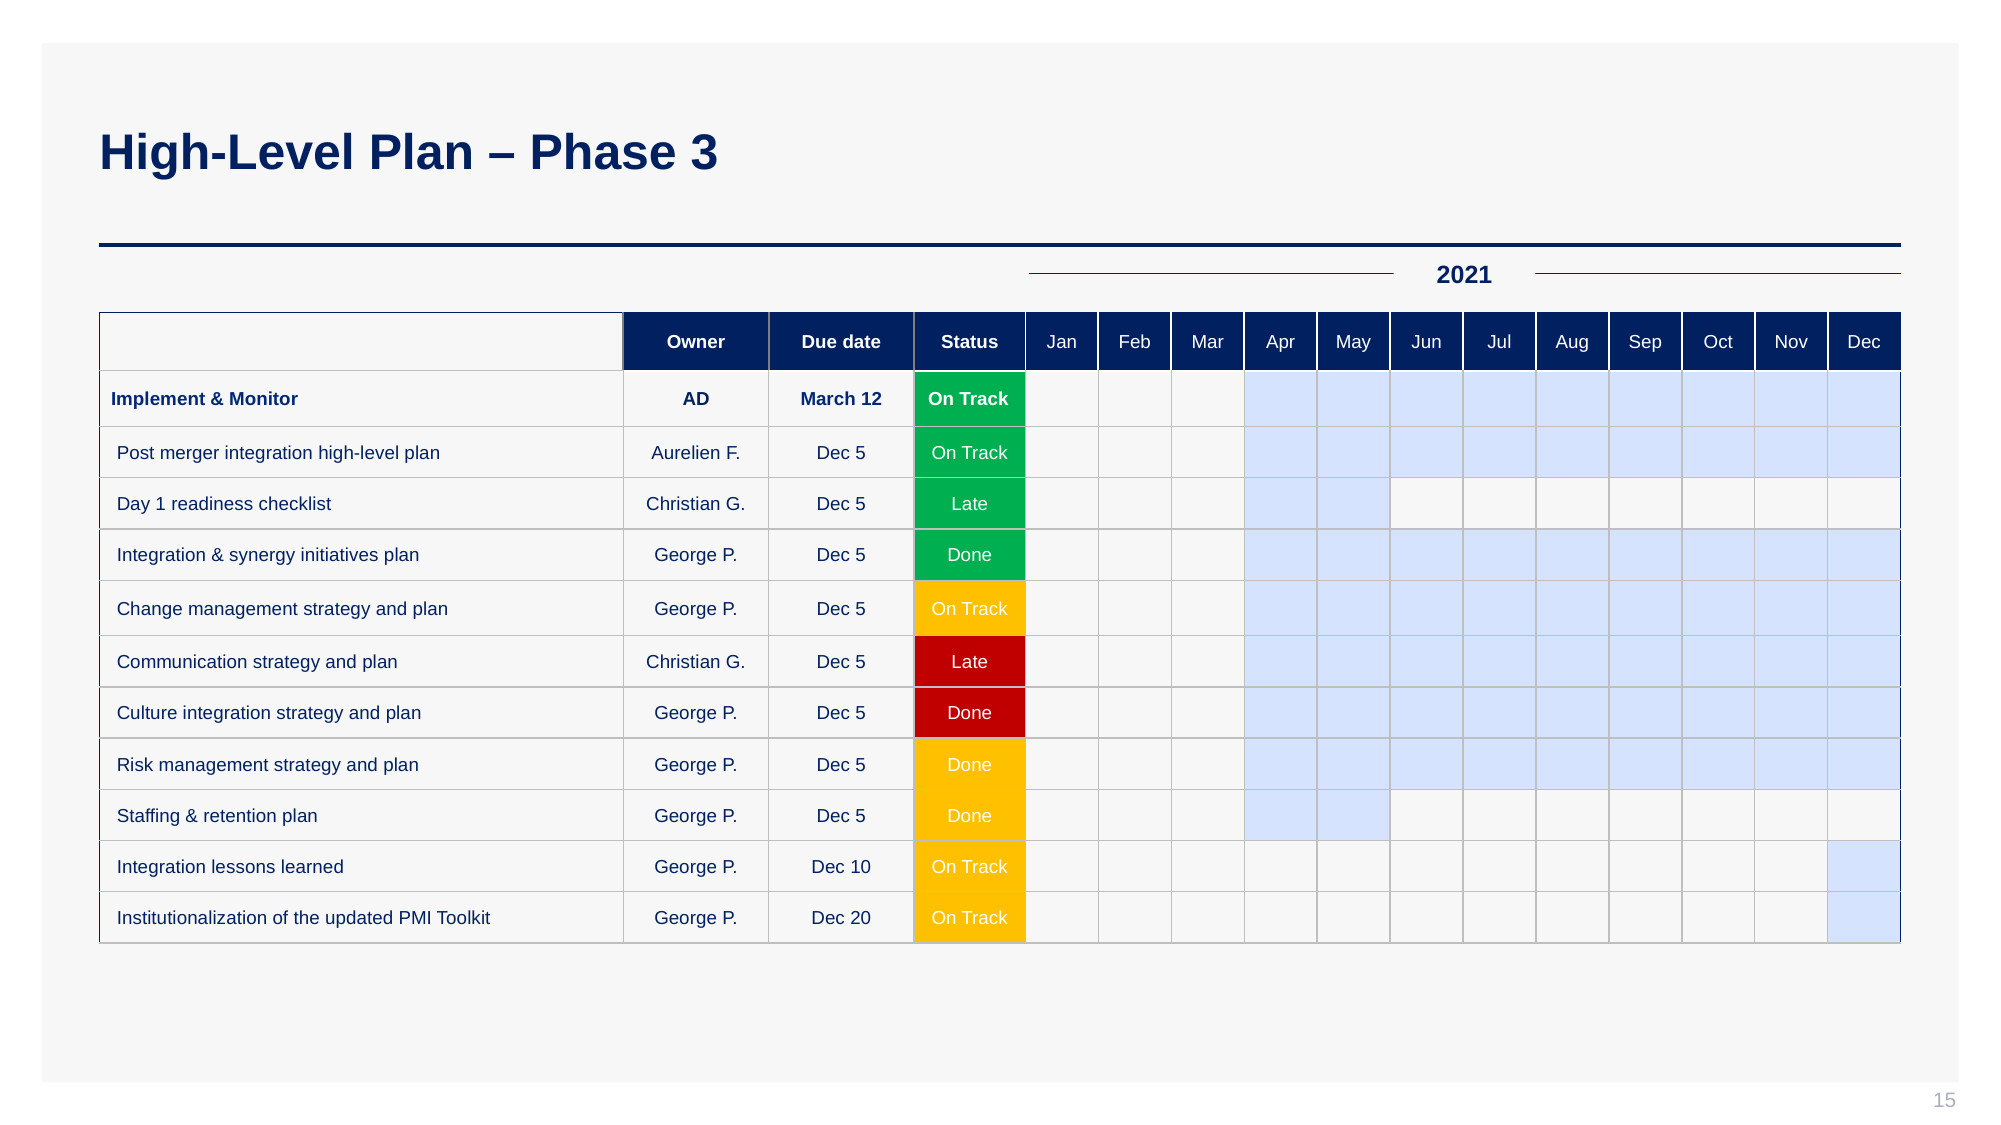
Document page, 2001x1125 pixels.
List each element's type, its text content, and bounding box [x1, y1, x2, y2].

table_cell [1464, 688, 1535, 737]
table_cell Aurelien F. [624, 427, 768, 477]
table_cell [1610, 636, 1681, 686]
table_cell [1755, 892, 1827, 942]
table_cell [1610, 530, 1681, 580]
table_header Nov [1756, 313, 1827, 370]
table_cell On Track [915, 581, 1025, 635]
table_header Aug [1537, 313, 1608, 370]
table_cell [1537, 636, 1608, 686]
table_header Due date [770, 313, 913, 370]
table_cell [1464, 372, 1535, 426]
table_cell Dec 5 [769, 427, 913, 477]
table_cell [1610, 739, 1681, 789]
table_cell [1026, 372, 1098, 426]
table_cell [1464, 427, 1535, 477]
table_cell Institutionalization of the updated PMI Toolkit [100, 892, 623, 942]
table_cell Late [915, 636, 1025, 686]
table_cell [1610, 427, 1681, 477]
table_cell [1683, 427, 1754, 477]
table_cell Dec 5 [769, 688, 913, 737]
table_cell George P. [624, 739, 768, 789]
table_cell [1099, 739, 1171, 789]
table_cell [1026, 790, 1098, 840]
table_cell [1537, 530, 1608, 580]
table_header Jan [1026, 313, 1097, 370]
table_cell [1828, 841, 1900, 891]
table_cell Christian G. [624, 636, 768, 686]
table_cell [1172, 478, 1244, 528]
table_cell [1318, 581, 1389, 635]
table_header May [1318, 313, 1389, 370]
table_cell [1537, 372, 1608, 426]
table_cell [1464, 636, 1535, 686]
table_cell [1464, 581, 1535, 635]
table_cell [1755, 688, 1827, 737]
table_cell Dec 10 [769, 841, 913, 891]
table_cell [1464, 892, 1535, 942]
table_cell [1026, 892, 1098, 942]
table_cell [1318, 427, 1389, 477]
table_header Mar [1172, 313, 1243, 370]
table_cell [1245, 790, 1316, 840]
title High-Level Plan – Phase 3 [84, 59, 1901, 239]
table_cell Done [915, 739, 1025, 789]
table_cell [1172, 892, 1244, 942]
table_cell [1099, 530, 1171, 580]
table_cell [1828, 688, 1900, 737]
table_cell [1318, 892, 1389, 942]
table_cell [1318, 478, 1389, 528]
table_cell Post merger integration high-level plan [100, 427, 623, 477]
table_header [100, 313, 622, 370]
table_cell [1828, 530, 1900, 580]
table_cell [1318, 372, 1389, 426]
table_cell [1026, 478, 1098, 528]
table_cell [1391, 427, 1462, 477]
table_cell [1610, 372, 1681, 426]
table_cell [1099, 478, 1171, 528]
table_header Dec [1829, 313, 1900, 370]
table_cell [1755, 427, 1827, 477]
table_cell Integration & synergy initiatives plan [100, 530, 623, 580]
table_cell Culture integration strategy and plan [100, 688, 623, 737]
table_cell [1172, 372, 1244, 426]
table_cell [1099, 892, 1171, 942]
table_cell On Track [915, 841, 1025, 891]
table_cell [1537, 427, 1608, 477]
table_cell [1318, 636, 1389, 686]
table_cell [1537, 790, 1608, 840]
table_header Jun [1391, 313, 1462, 370]
table_cell [1318, 841, 1389, 891]
table_header Apr [1245, 313, 1316, 370]
table_cell George P. [624, 790, 768, 840]
table_cell [1683, 841, 1754, 891]
table_cell [1245, 636, 1316, 686]
table_cell [1318, 739, 1389, 789]
table_cell [1537, 581, 1608, 635]
table_cell [1099, 841, 1171, 891]
table_cell [1026, 739, 1098, 789]
table_cell [1391, 581, 1462, 635]
table_cell [1318, 530, 1389, 580]
table_cell Dec 5 [769, 636, 913, 686]
table_cell Risk management strategy and plan [100, 739, 623, 789]
text_box 2021 [1393, 251, 1536, 273]
table_cell [1026, 688, 1098, 737]
table_cell [1683, 739, 1754, 789]
table_cell [1464, 478, 1535, 528]
table_cell [1537, 688, 1608, 737]
table_cell George P. [624, 892, 768, 942]
table_cell [1537, 478, 1608, 528]
table_cell [1026, 530, 1098, 580]
table_cell Dec 20 [769, 892, 913, 942]
table_cell [1610, 688, 1681, 737]
table_cell [1683, 688, 1754, 737]
table_cell [1245, 372, 1316, 426]
table_cell [1172, 739, 1244, 789]
table_cell On Track [915, 427, 1025, 477]
table_header Status [915, 313, 1025, 370]
table_cell [1683, 372, 1754, 426]
table_cell Done [915, 688, 1025, 737]
table_cell [1610, 892, 1681, 942]
table_cell [1318, 790, 1389, 840]
table_cell Integration lessons learned [100, 841, 623, 891]
table_cell [1391, 841, 1462, 891]
table_cell [1755, 478, 1827, 528]
table_cell [1099, 790, 1171, 840]
table_cell Day 1 readiness checklist [100, 478, 623, 528]
table_cell Done [915, 530, 1025, 580]
table_cell [1828, 427, 1900, 477]
table_cell [1245, 739, 1316, 789]
table_cell [1391, 530, 1462, 580]
table_cell [1464, 739, 1535, 789]
table_cell Change management strategy and plan [100, 581, 623, 635]
table_cell [1610, 790, 1681, 840]
table_cell On Track [915, 372, 1025, 426]
table_cell [1245, 478, 1316, 528]
table_cell [1537, 841, 1608, 891]
table_cell [1610, 581, 1681, 635]
table_cell [1391, 790, 1462, 840]
table_cell Communication strategy and plan [100, 636, 623, 686]
table_cell [1683, 530, 1754, 580]
table_header Jul [1464, 313, 1535, 370]
table_cell [1610, 478, 1681, 528]
table_cell [1828, 581, 1900, 635]
table_cell [1391, 478, 1462, 528]
table_cell [1099, 427, 1171, 477]
table_cell [1099, 372, 1171, 426]
table_cell [1245, 892, 1316, 942]
table_cell [1464, 530, 1535, 580]
table_header Feb [1099, 313, 1170, 370]
table_cell George P. [624, 581, 768, 635]
table_cell [1172, 841, 1244, 891]
table_cell [1537, 739, 1608, 789]
table_cell [1464, 790, 1535, 840]
table_cell [1172, 530, 1244, 580]
table_cell [1245, 841, 1316, 891]
table_header Sep [1610, 313, 1681, 370]
table_cell [1755, 739, 1827, 789]
table_cell Dec 5 [769, 478, 913, 528]
table_cell [1172, 581, 1244, 635]
table_cell [1026, 841, 1098, 891]
table_cell [1828, 790, 1900, 840]
table_cell George P. [624, 841, 768, 891]
table_cell [1683, 636, 1754, 686]
table_cell [1755, 841, 1827, 891]
table_cell [1245, 427, 1316, 477]
table_cell [1099, 581, 1171, 635]
table_cell Staffing & retention plan [100, 790, 623, 840]
table_cell [1537, 892, 1608, 942]
table_cell [1755, 581, 1827, 635]
table_cell [1755, 790, 1827, 840]
table_cell Dec 5 [769, 581, 913, 635]
table_cell March 12 [769, 372, 913, 426]
table_cell Dec 5 [769, 790, 913, 840]
table_cell [1391, 372, 1462, 426]
table_cell [1828, 372, 1900, 426]
table_cell [1245, 581, 1316, 635]
table_cell [1828, 636, 1900, 686]
table_cell [1099, 688, 1171, 737]
table_cell On Track [915, 892, 1025, 942]
table_cell [1026, 581, 1098, 635]
table_cell [1683, 892, 1754, 942]
table_cell [1391, 892, 1462, 942]
table_cell Done [915, 790, 1025, 840]
table_cell [1245, 530, 1316, 580]
table_cell [1828, 892, 1900, 942]
table_cell Christian G. [624, 478, 768, 528]
table_cell [1683, 790, 1754, 840]
table_cell [1828, 478, 1900, 528]
text_box 2021 [1393, 274, 1536, 296]
table_cell Dec 5 [769, 739, 913, 789]
table_cell AD [624, 372, 768, 426]
table_cell [1391, 739, 1462, 789]
table_cell [1172, 790, 1244, 840]
table_cell Implement & Monitor [100, 371, 623, 426]
table_cell [1099, 636, 1171, 686]
table_cell Dec 5 [769, 530, 913, 580]
table_cell [1391, 636, 1462, 686]
table_cell George P. [624, 530, 768, 580]
table_cell George P. [624, 688, 768, 737]
table_cell [1828, 739, 1900, 789]
table_cell [1318, 688, 1389, 737]
table_cell [1245, 688, 1316, 737]
table_cell [1683, 478, 1754, 528]
table_cell [1172, 688, 1244, 737]
table_cell [1172, 427, 1244, 477]
table_cell [1610, 841, 1681, 891]
slide_number 15 [1506, 1088, 1957, 1119]
table_cell [1391, 688, 1462, 737]
table_cell [1755, 636, 1827, 686]
table_cell [1172, 636, 1244, 686]
table_cell [1464, 841, 1535, 891]
table_cell [1683, 581, 1754, 635]
table_cell Late [915, 478, 1025, 528]
table_cell [1755, 372, 1827, 426]
table_header Owner [624, 313, 768, 370]
table_cell [1755, 530, 1827, 580]
table_cell [1026, 636, 1098, 686]
table_header Oct [1683, 313, 1754, 370]
table_cell [1026, 427, 1098, 477]
